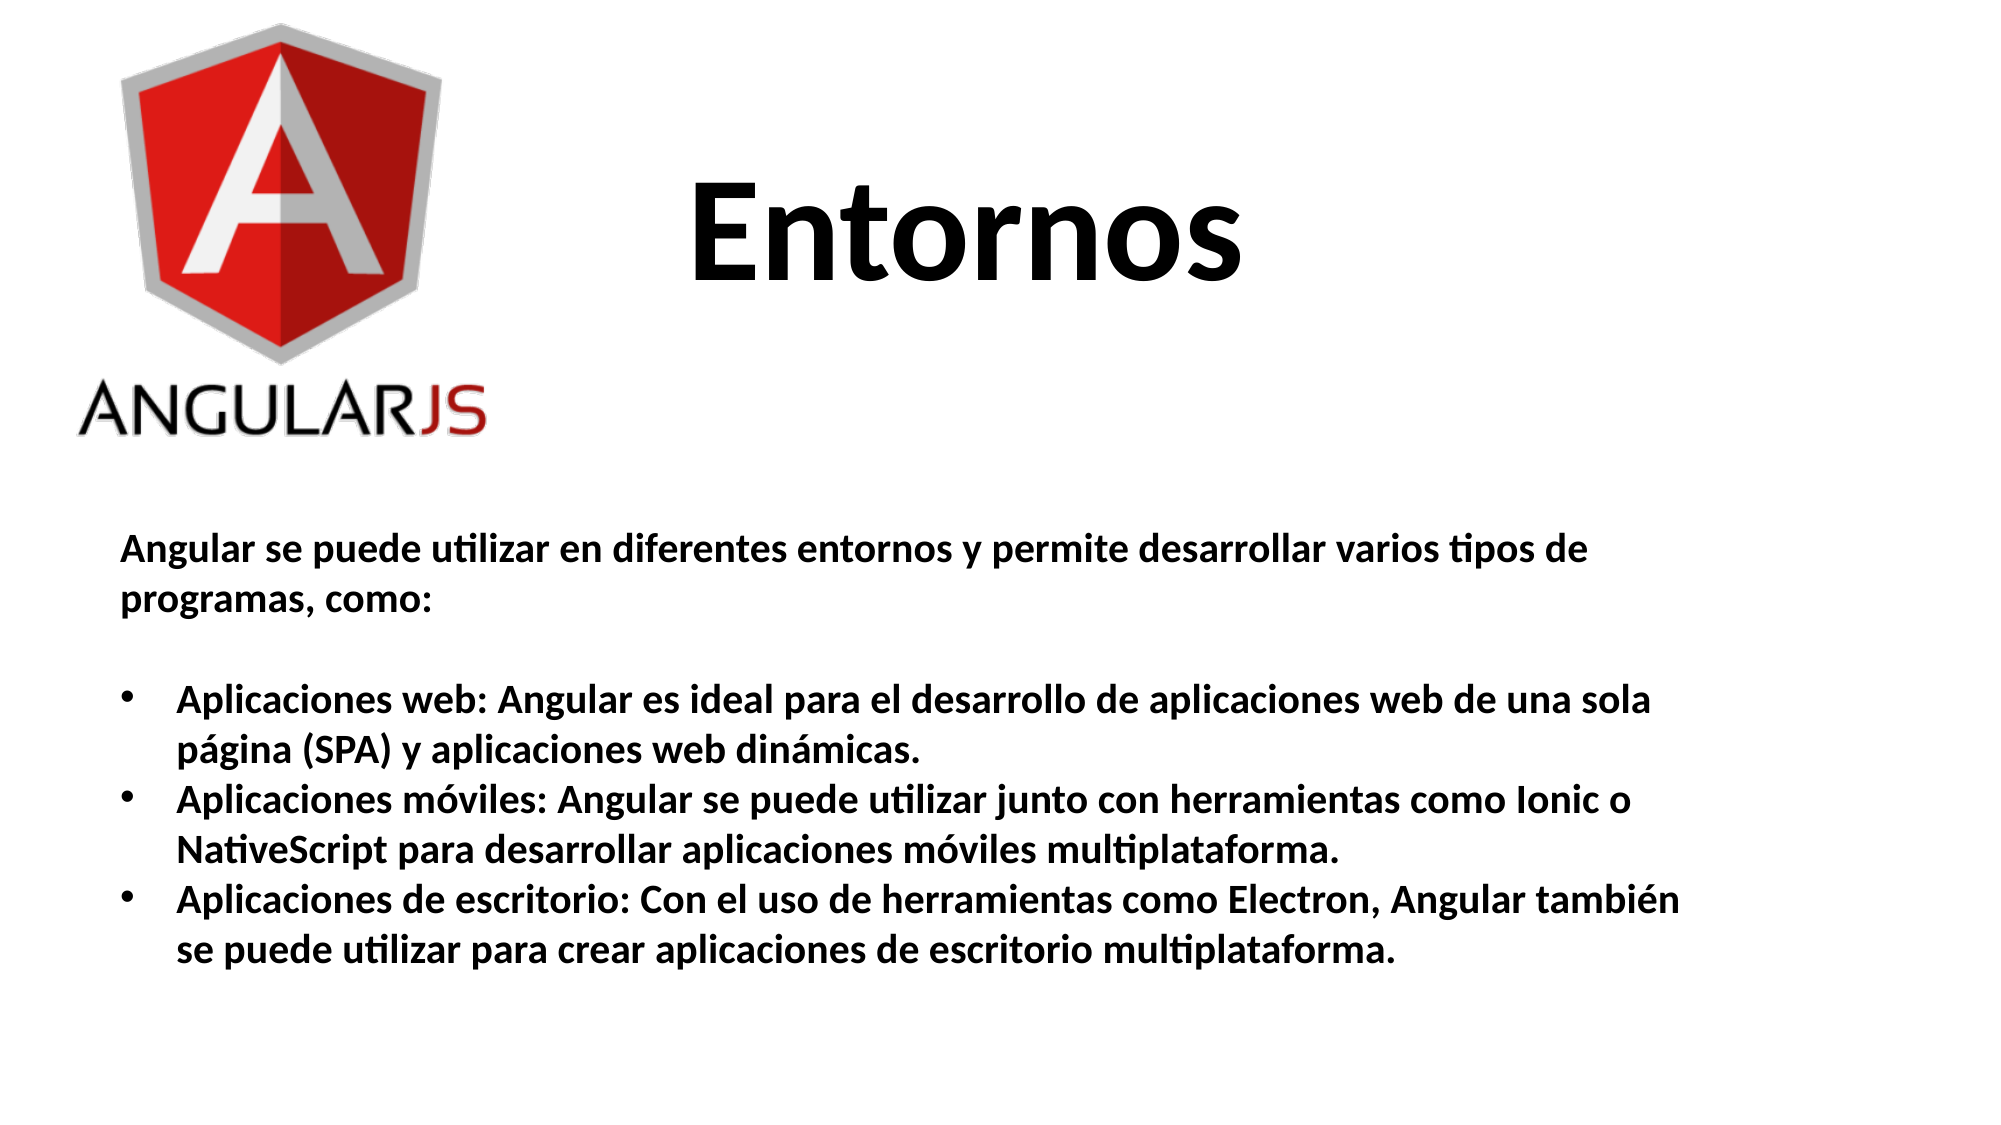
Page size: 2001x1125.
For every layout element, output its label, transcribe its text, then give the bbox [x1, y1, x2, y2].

picture [0, 0, 631, 460]
text_box Entornos [672, 123, 1512, 319]
text_box Angular se puede utilizar en diferentes entornos y permite desarrollar varios tipos de programas, como: Aplicaciones web: Angular es ideal para el desarrollo de aplicaciones web de una sola página (SPA) y aplicaciones web dinámicas. Aplicaciones móviles: Angular se puede utilizar junto con herramientas como Ionic o NativeScript para desarrollar aplicaciones móviles multiplataforma. Aplicaciones de escritorio: Con el uso de herramientas como Electron, Angular también se puede utilizar para crear aplicaciones de escritorio multiplataforma. [105, 513, 1728, 979]
